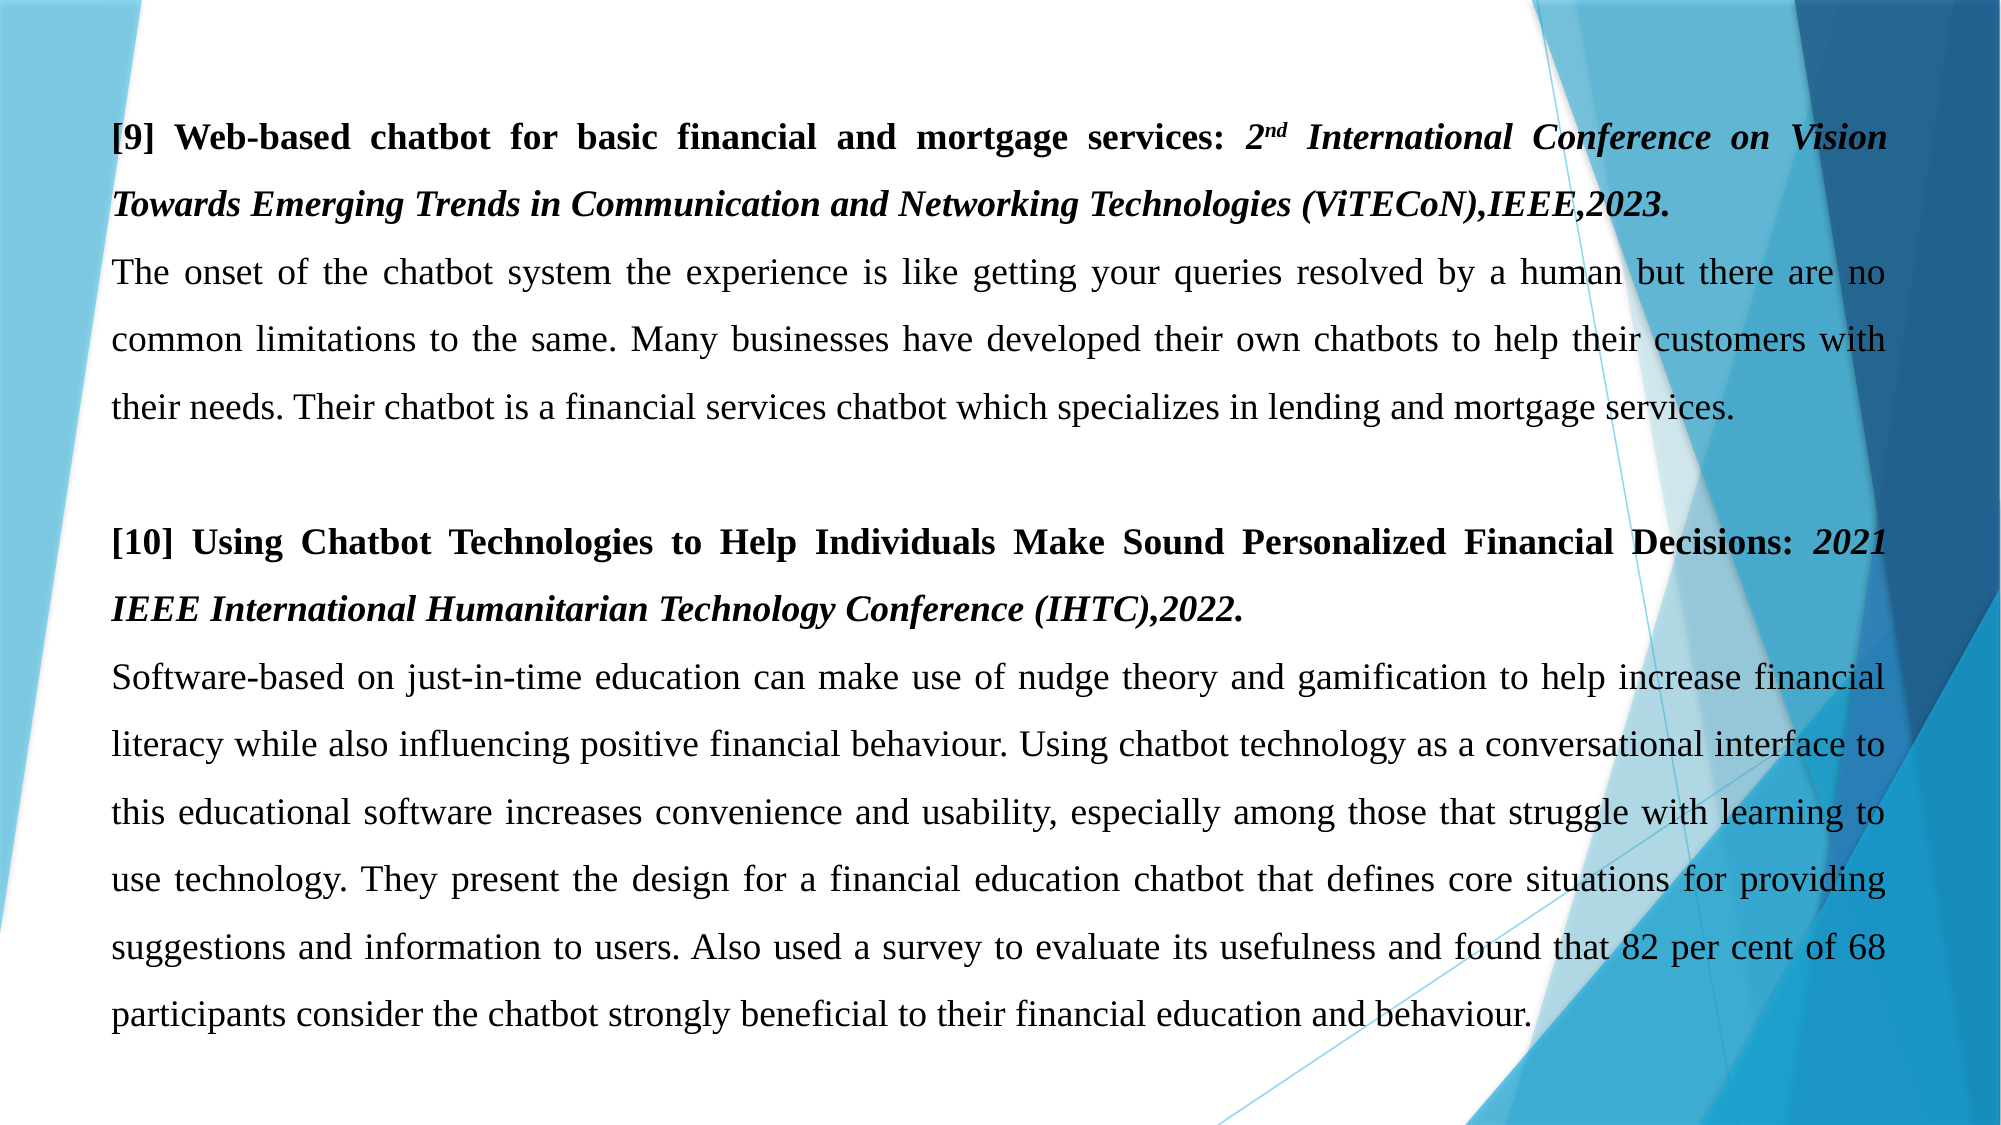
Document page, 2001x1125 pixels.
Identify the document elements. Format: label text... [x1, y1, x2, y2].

text_box [9] Web-based chatbot for basic financial and mortgage services: 2nd International Conference on Vision Towards Emerging Trends in Communication and Networking Technologies (ViTECoN),IEEE,2023. The onset of the chatbot system the experience is like getting your queries resolved by a human but there are no common limitations to the same. Many businesses have developed their own chatbots to help their customers with their needs. Their chatbot is a financial services chatbot which specializes in lending and mortgage services. [10] Using Chatbot Technologies to Help Individuals Make Sound Personalized Financial Decisions: 2021 IEEE International Humanitarian Technology Conference (IHTC),2022. Software-based on just-in-time education can make use of nudge theory and gamification to help increase financial literacy while also influencing positive financial behaviour. Using chatbot technology as a conversational interface to this educational software increases convenience and usability, especially among those that struggle with learning to use technology. They present the design for a financial education chatbot that defines core situations for providing suggestions and information to users. Also used a survey to evaluate its usefulness and found that 82 per cent of 68 participants consider the chatbot strongly beneficial to their financial education and behaviour. [96, 81, 1904, 1042]
